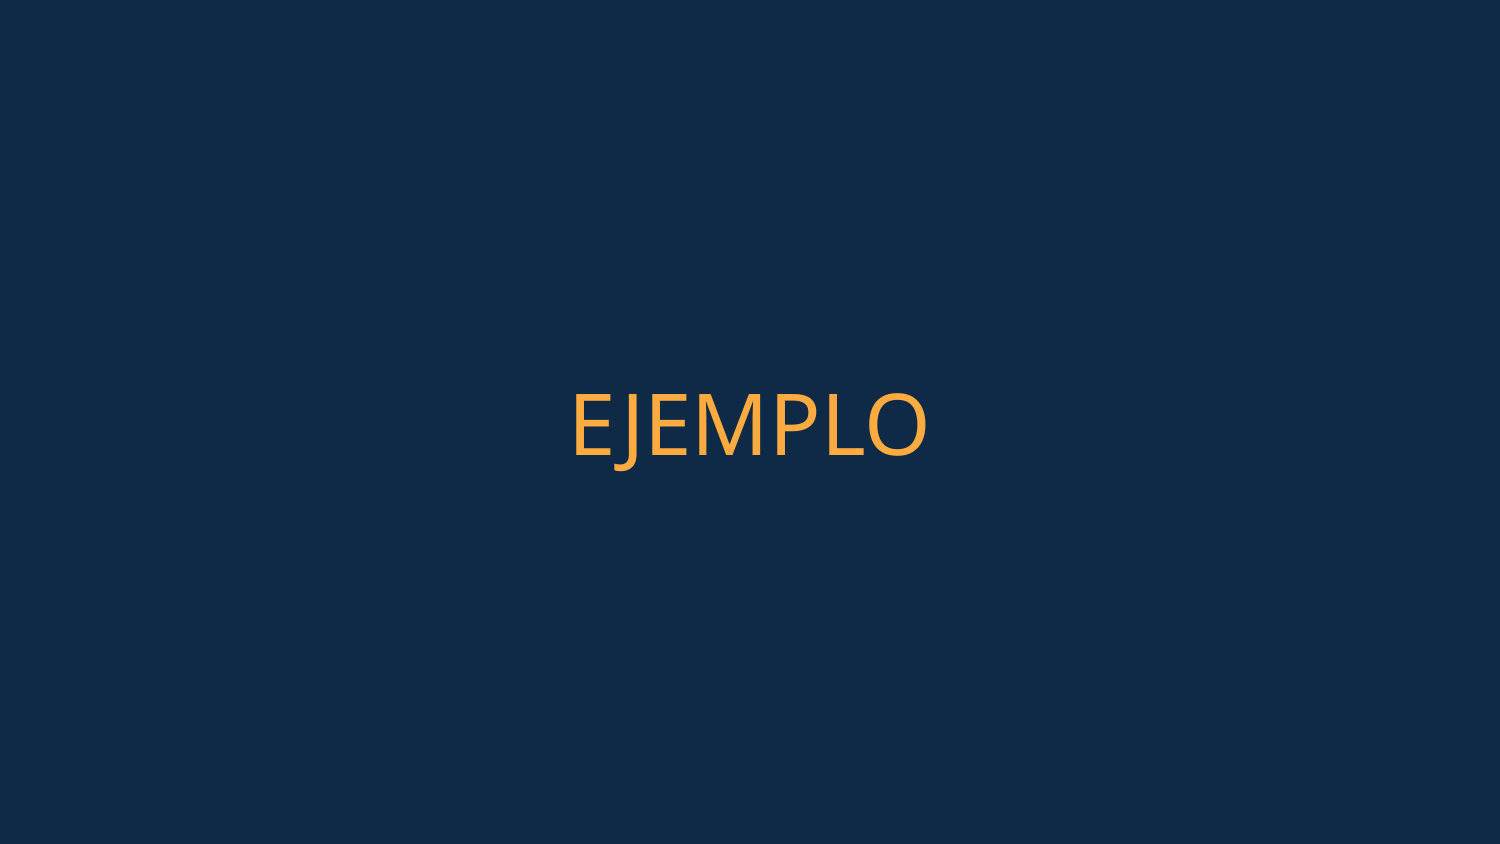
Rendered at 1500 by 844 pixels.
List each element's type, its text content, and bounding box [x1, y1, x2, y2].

text_box EJEMPLO [504, 354, 996, 488]
